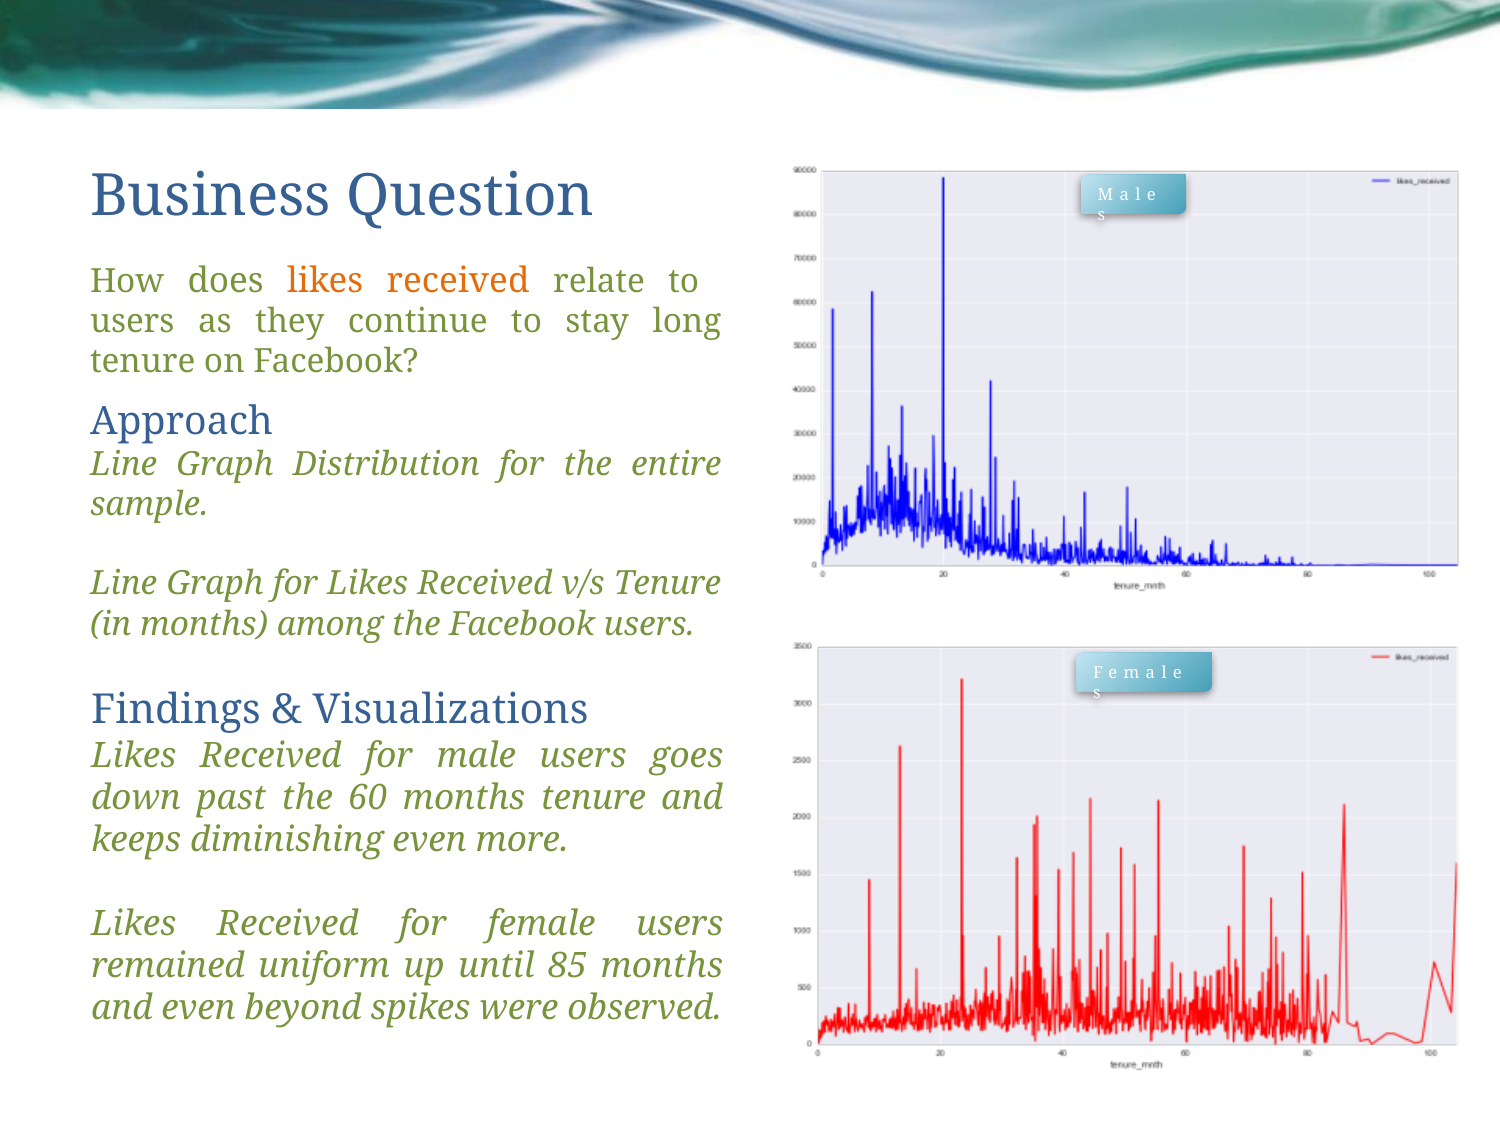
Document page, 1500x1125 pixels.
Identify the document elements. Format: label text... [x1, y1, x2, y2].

picture [787, 162, 1463, 597]
title Business Question [75, 149, 813, 300]
picture [787, 638, 1463, 1076]
picture [0, 0, 1500, 109]
text_box Findings & Visualizations Likes Received for male users goes down past the 60 months tenure and keeps diminishing even more. Likes Received for female users remained uniform up until 85 months and even beyond spikes were observed. [76, 675, 739, 1075]
text_box Approach Line Graph Distribution for the entire sample. Line Graph for Likes Received v/s Tenure (in months) among the Facebook users. [74, 387, 738, 663]
list How does likes received relate to users as they continue to stay long tenure on Facebook? [75, 249, 738, 388]
